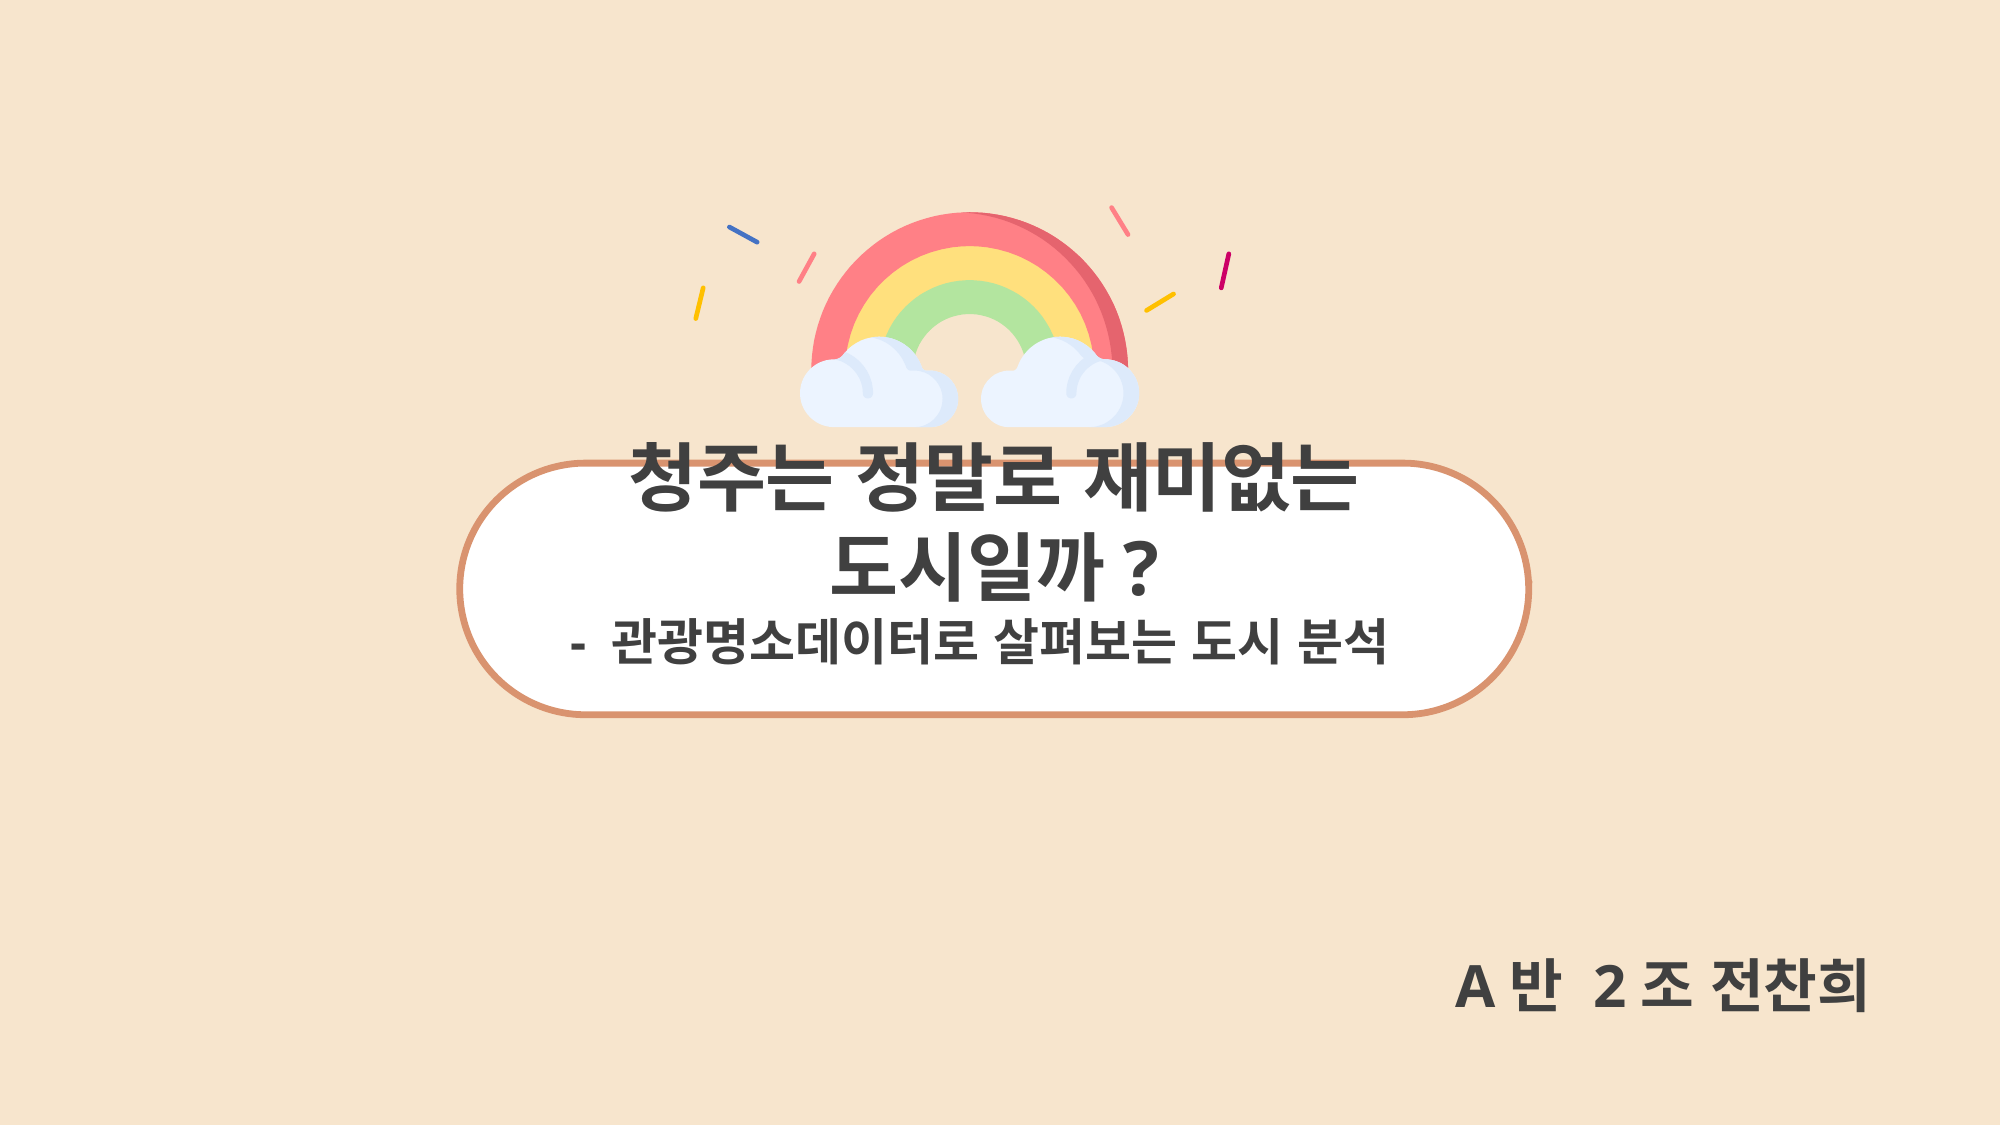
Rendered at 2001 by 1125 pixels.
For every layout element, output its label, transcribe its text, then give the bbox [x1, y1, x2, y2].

text_box A반 2조 전찬희 [1384, 941, 1942, 1027]
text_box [685, 207, 1229, 428]
text_box 청주는 정말로 재미없는 도시일까? - 관광명소데이터로 살펴보는 도시 분석 [458, 462, 1530, 716]
